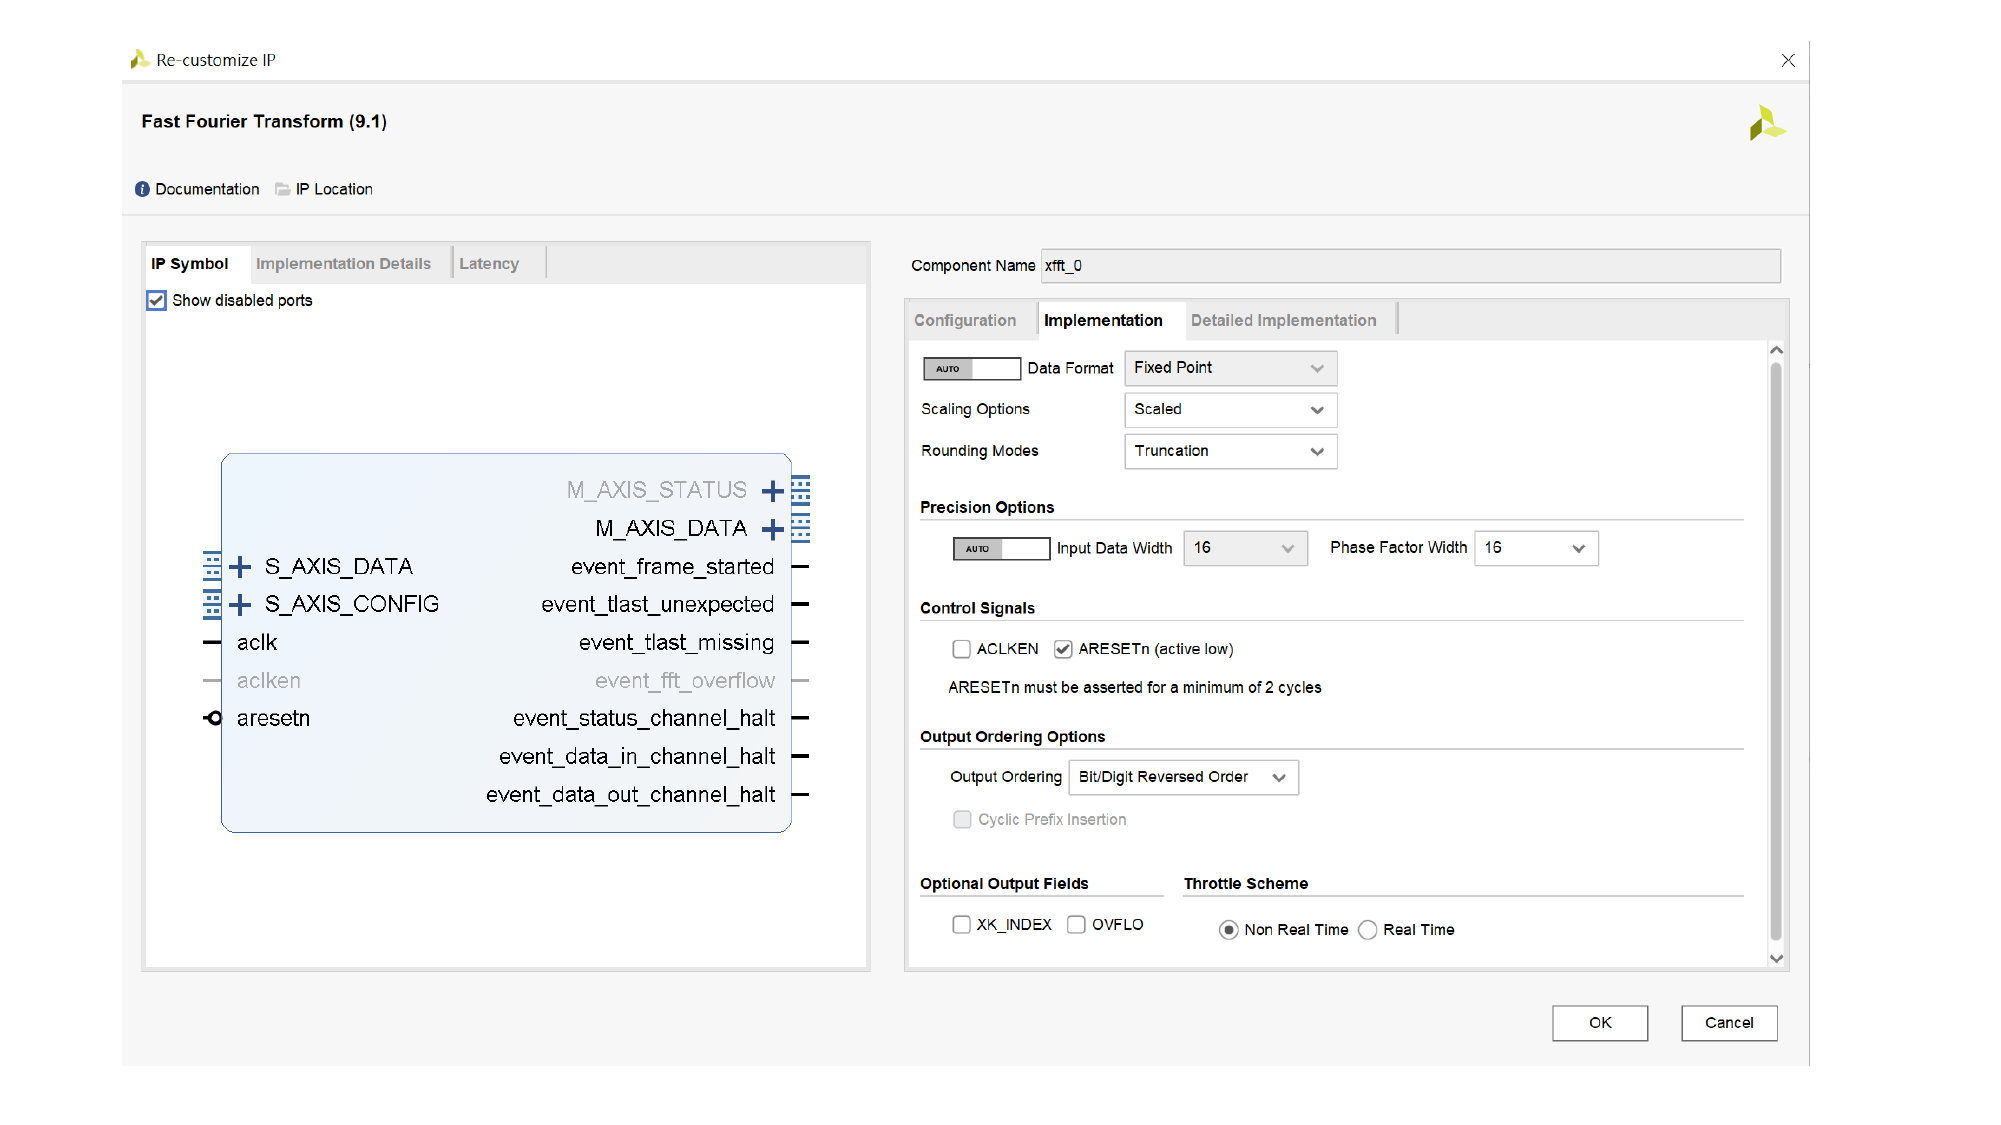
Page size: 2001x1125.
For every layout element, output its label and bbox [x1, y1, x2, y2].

picture [122, 41, 1810, 1066]
